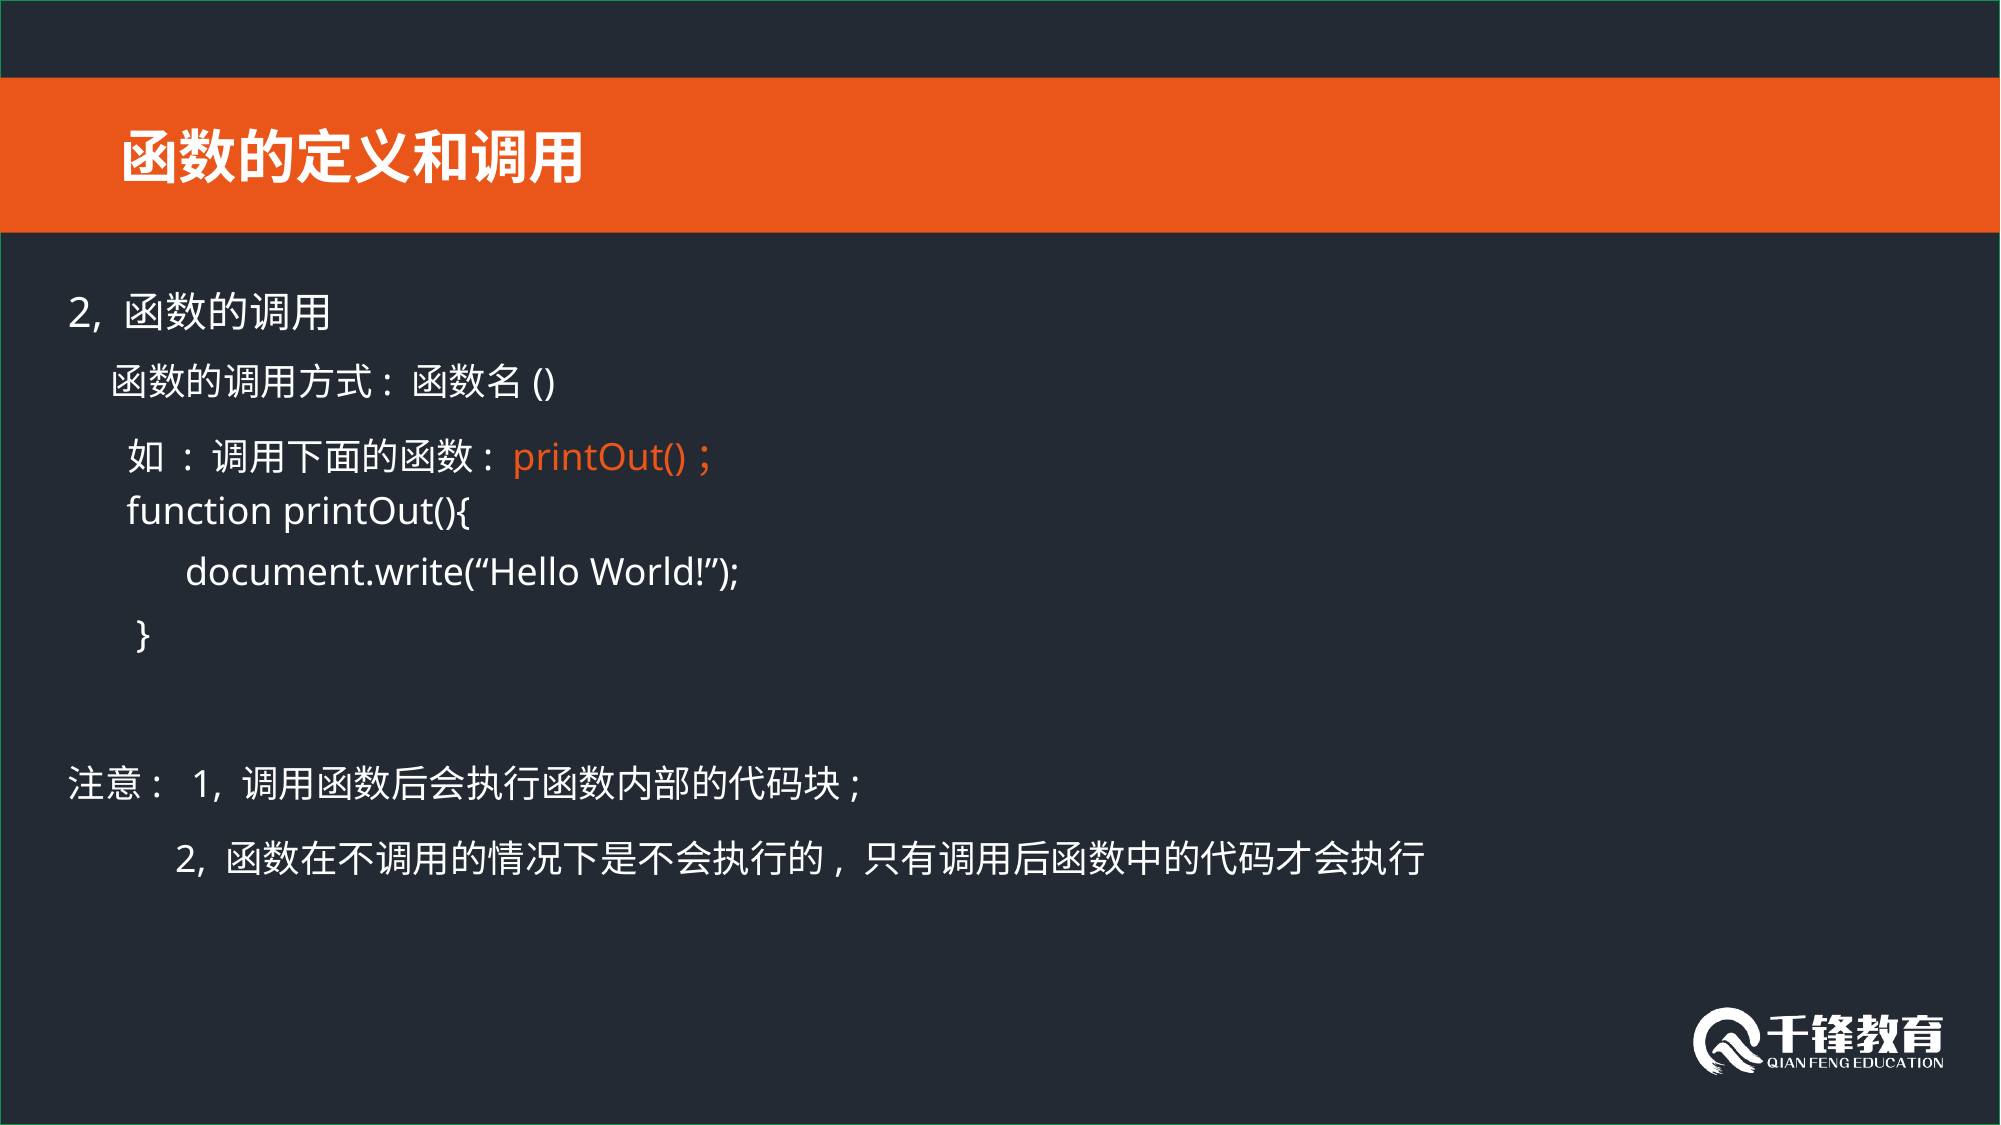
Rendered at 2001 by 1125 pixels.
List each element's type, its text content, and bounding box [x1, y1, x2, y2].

text_box [0, 77, 2000, 234]
text_box 2, 函数的调用 函数的调用方式: 函数名() 如 : 调用下面的函数: printOut()； function printOut(){ document.write(“Hello World!”); } 注意: 1, 调用函数后会执行函数内部的代码块; 2, 函数在不调用的情况下是不会执行的, 只有调用后函数中的代码才会执行 [53, 252, 2000, 955]
text_box 函数的定义和调用 [106, 112, 1692, 198]
text_box [0, 0, 2000, 77]
text_box [0, 234, 2000, 1125]
picture [1691, 1002, 1948, 1080]
